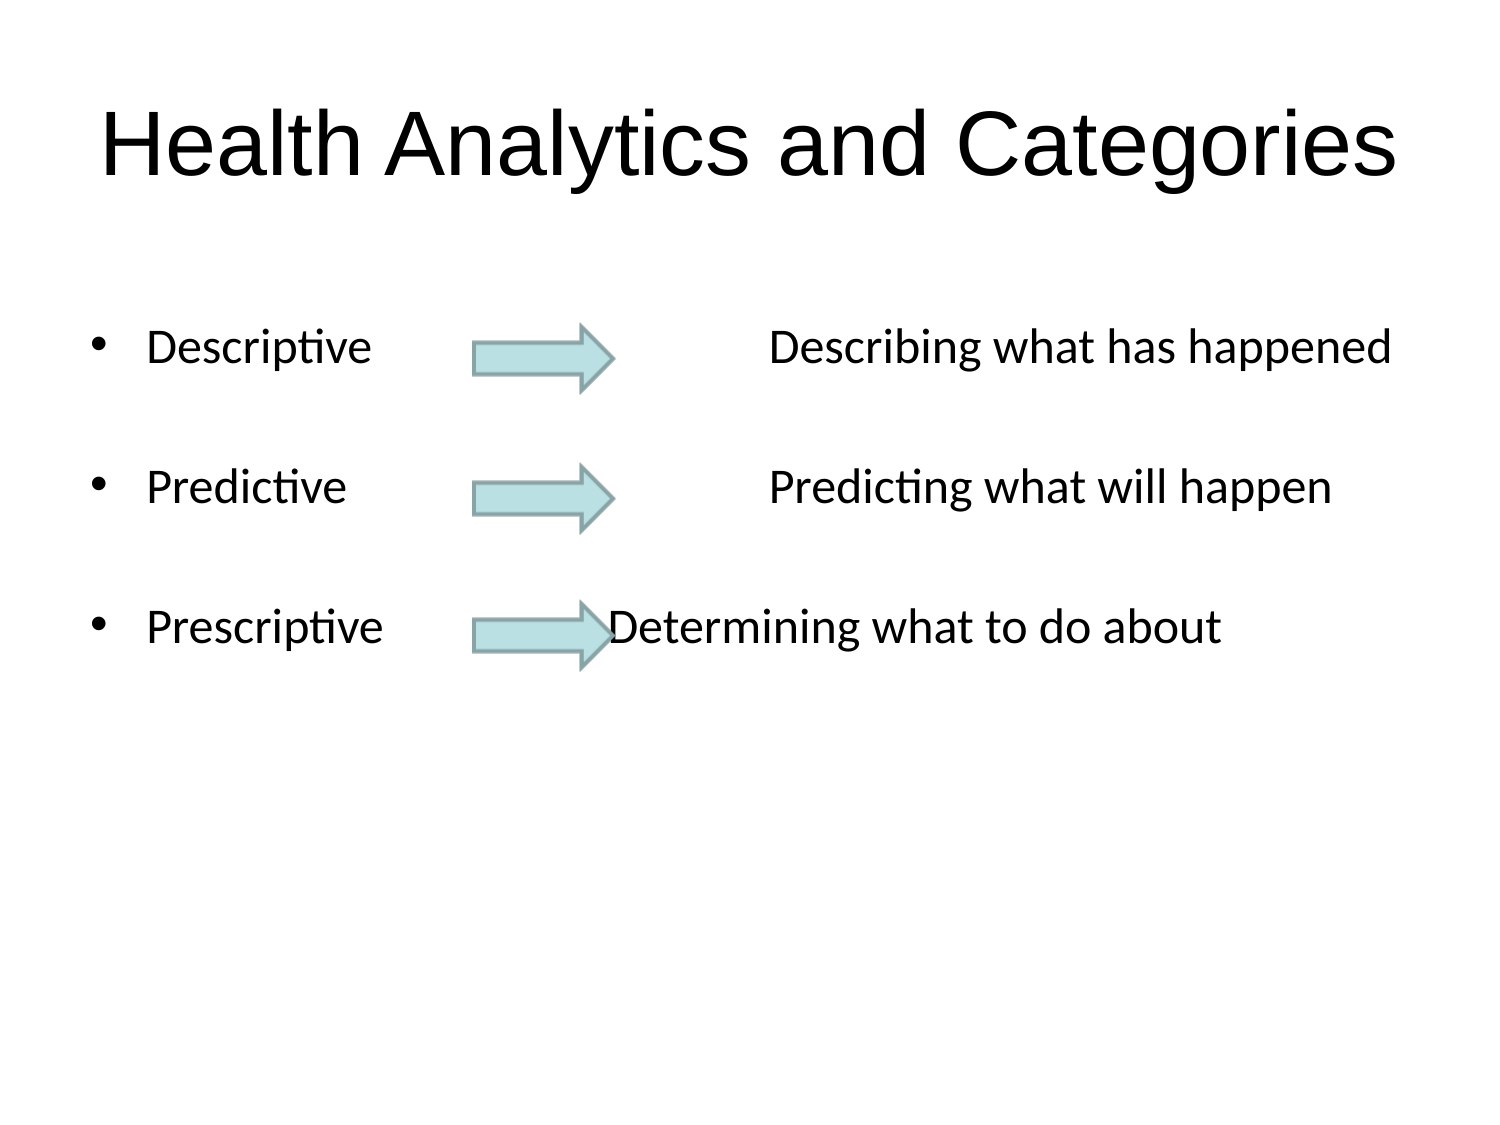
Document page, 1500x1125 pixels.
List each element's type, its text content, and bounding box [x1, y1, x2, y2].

title Health Analytics and Categories [75, 45, 1425, 233]
picture [471, 321, 616, 395]
list Descriptive Describing what has happened Predictive Predicting what will happen Prescriptive Determining what to do about [75, 236, 1425, 979]
picture [471, 599, 616, 672]
picture [471, 462, 616, 535]
